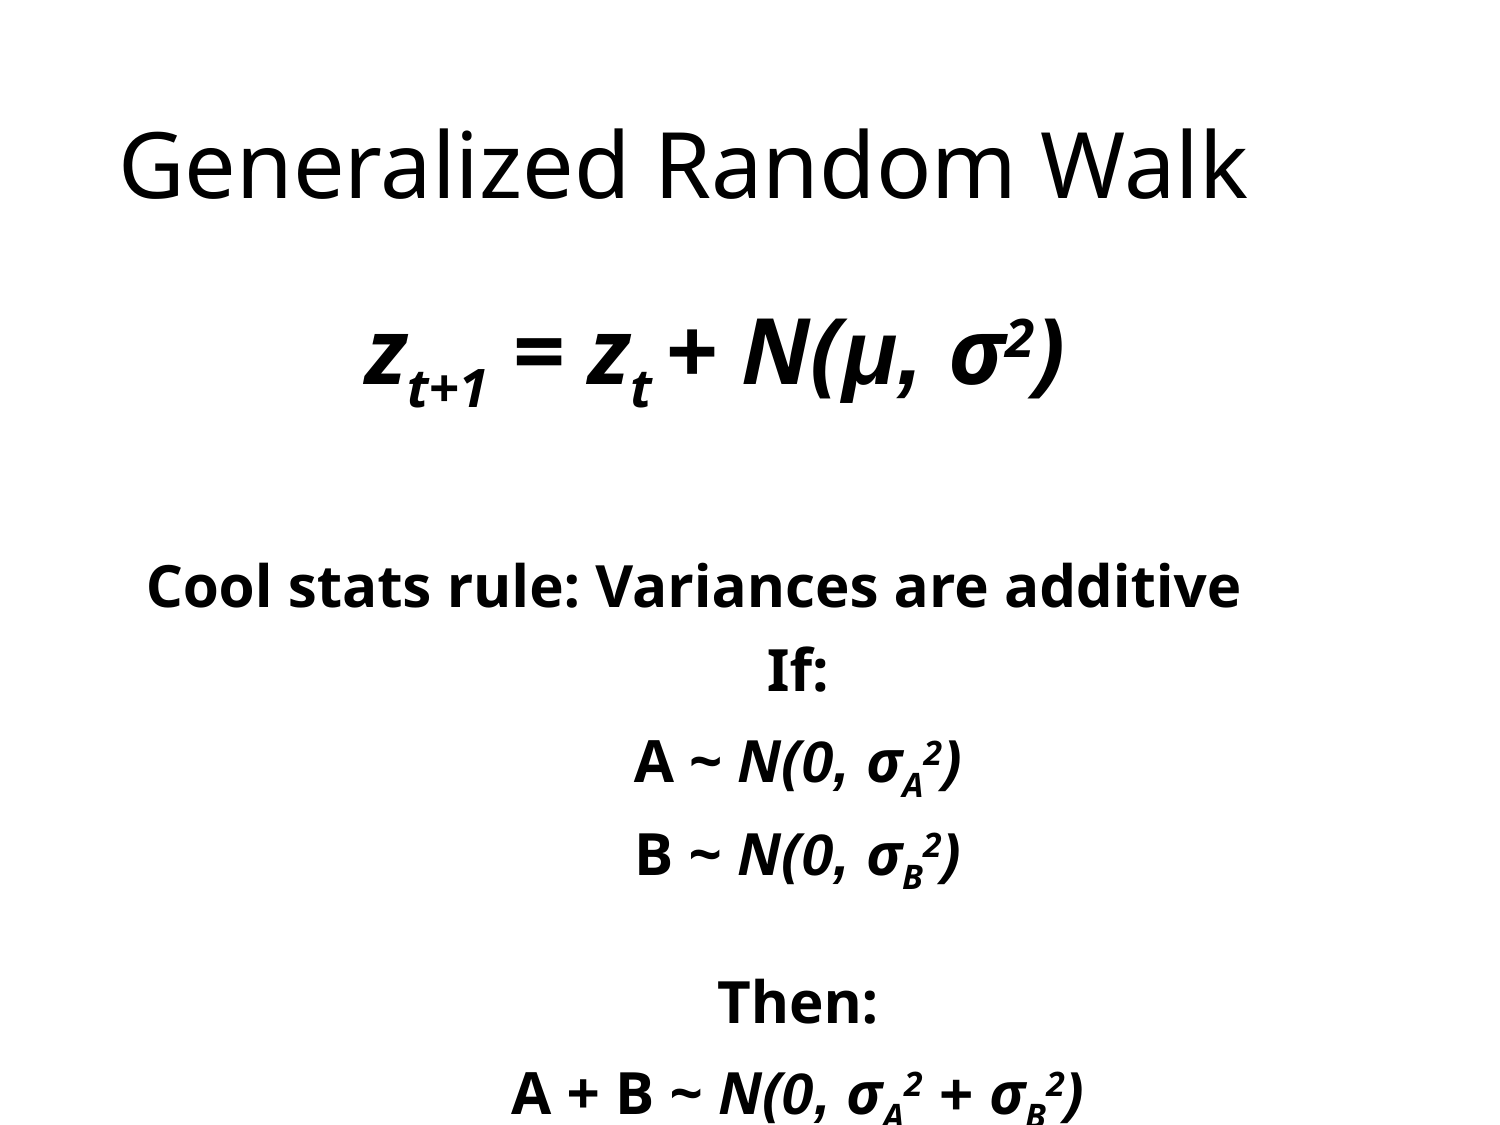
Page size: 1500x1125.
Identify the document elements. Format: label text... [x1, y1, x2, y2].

list zt+1 = zt + N(μ, σ2) [350, 287, 1135, 431]
text_box Cool stats rule: Variances are additive If: A ~ N(0, σA2) B ~ N(0, σB2) Then: A + B ~ N(0, σA2 + σB2) [130, 550, 1465, 1060]
title Generalized Random Walk [103, 59, 1397, 278]
